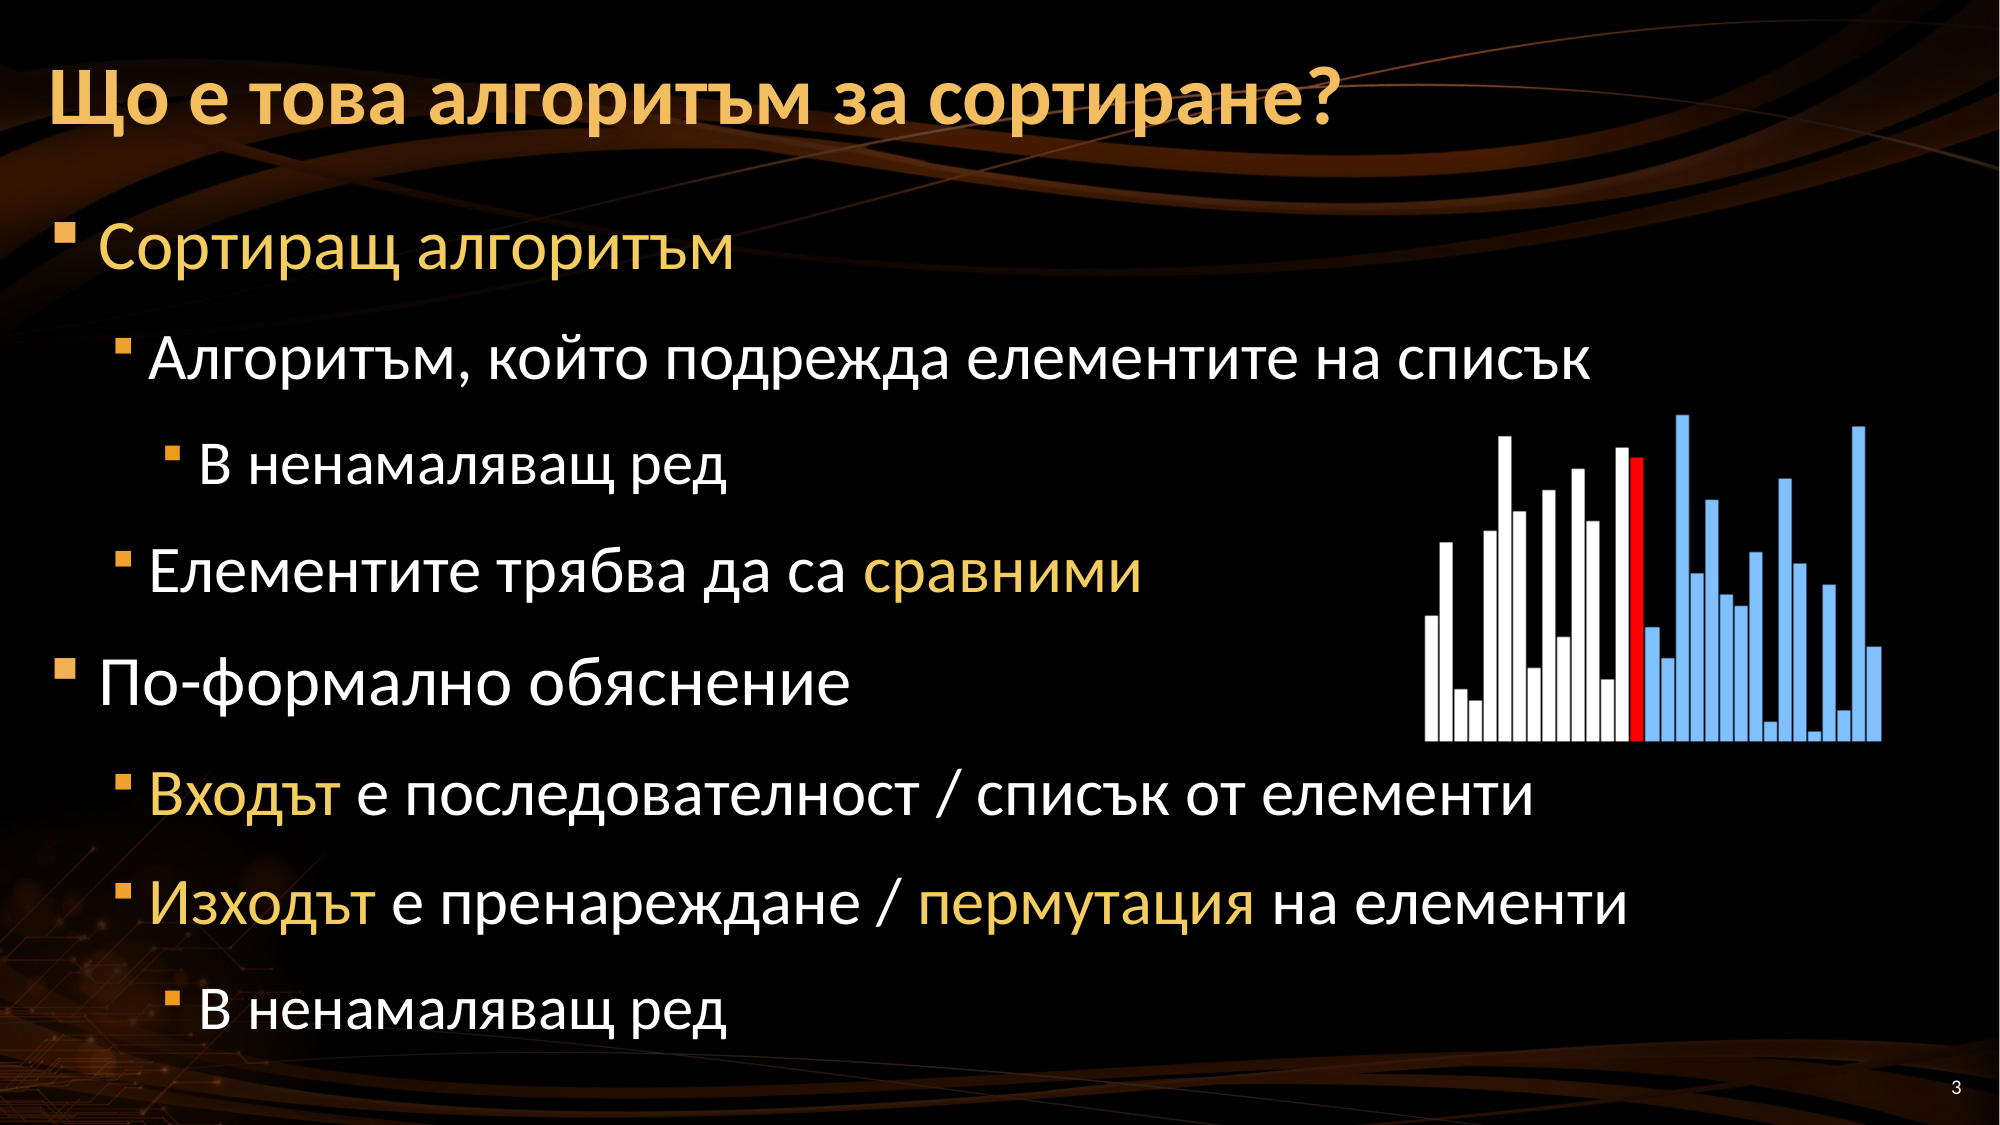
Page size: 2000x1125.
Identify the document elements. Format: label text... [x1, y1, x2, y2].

list Сортиращ алгоритъм Алгоритъм, който подрежда елементите на списък В ненамаляващ ред Елементите трябва да са сравними По-формално обяснение Входът е последователност / списък от елементи Изходът е пренареждане / пермутация на елементи В ненамаляващ ред [31, 188, 1968, 1103]
title Що е това алгоритъм за сортиране? [30, 6, 1602, 189]
picture [0, 0, 2000, 1125]
